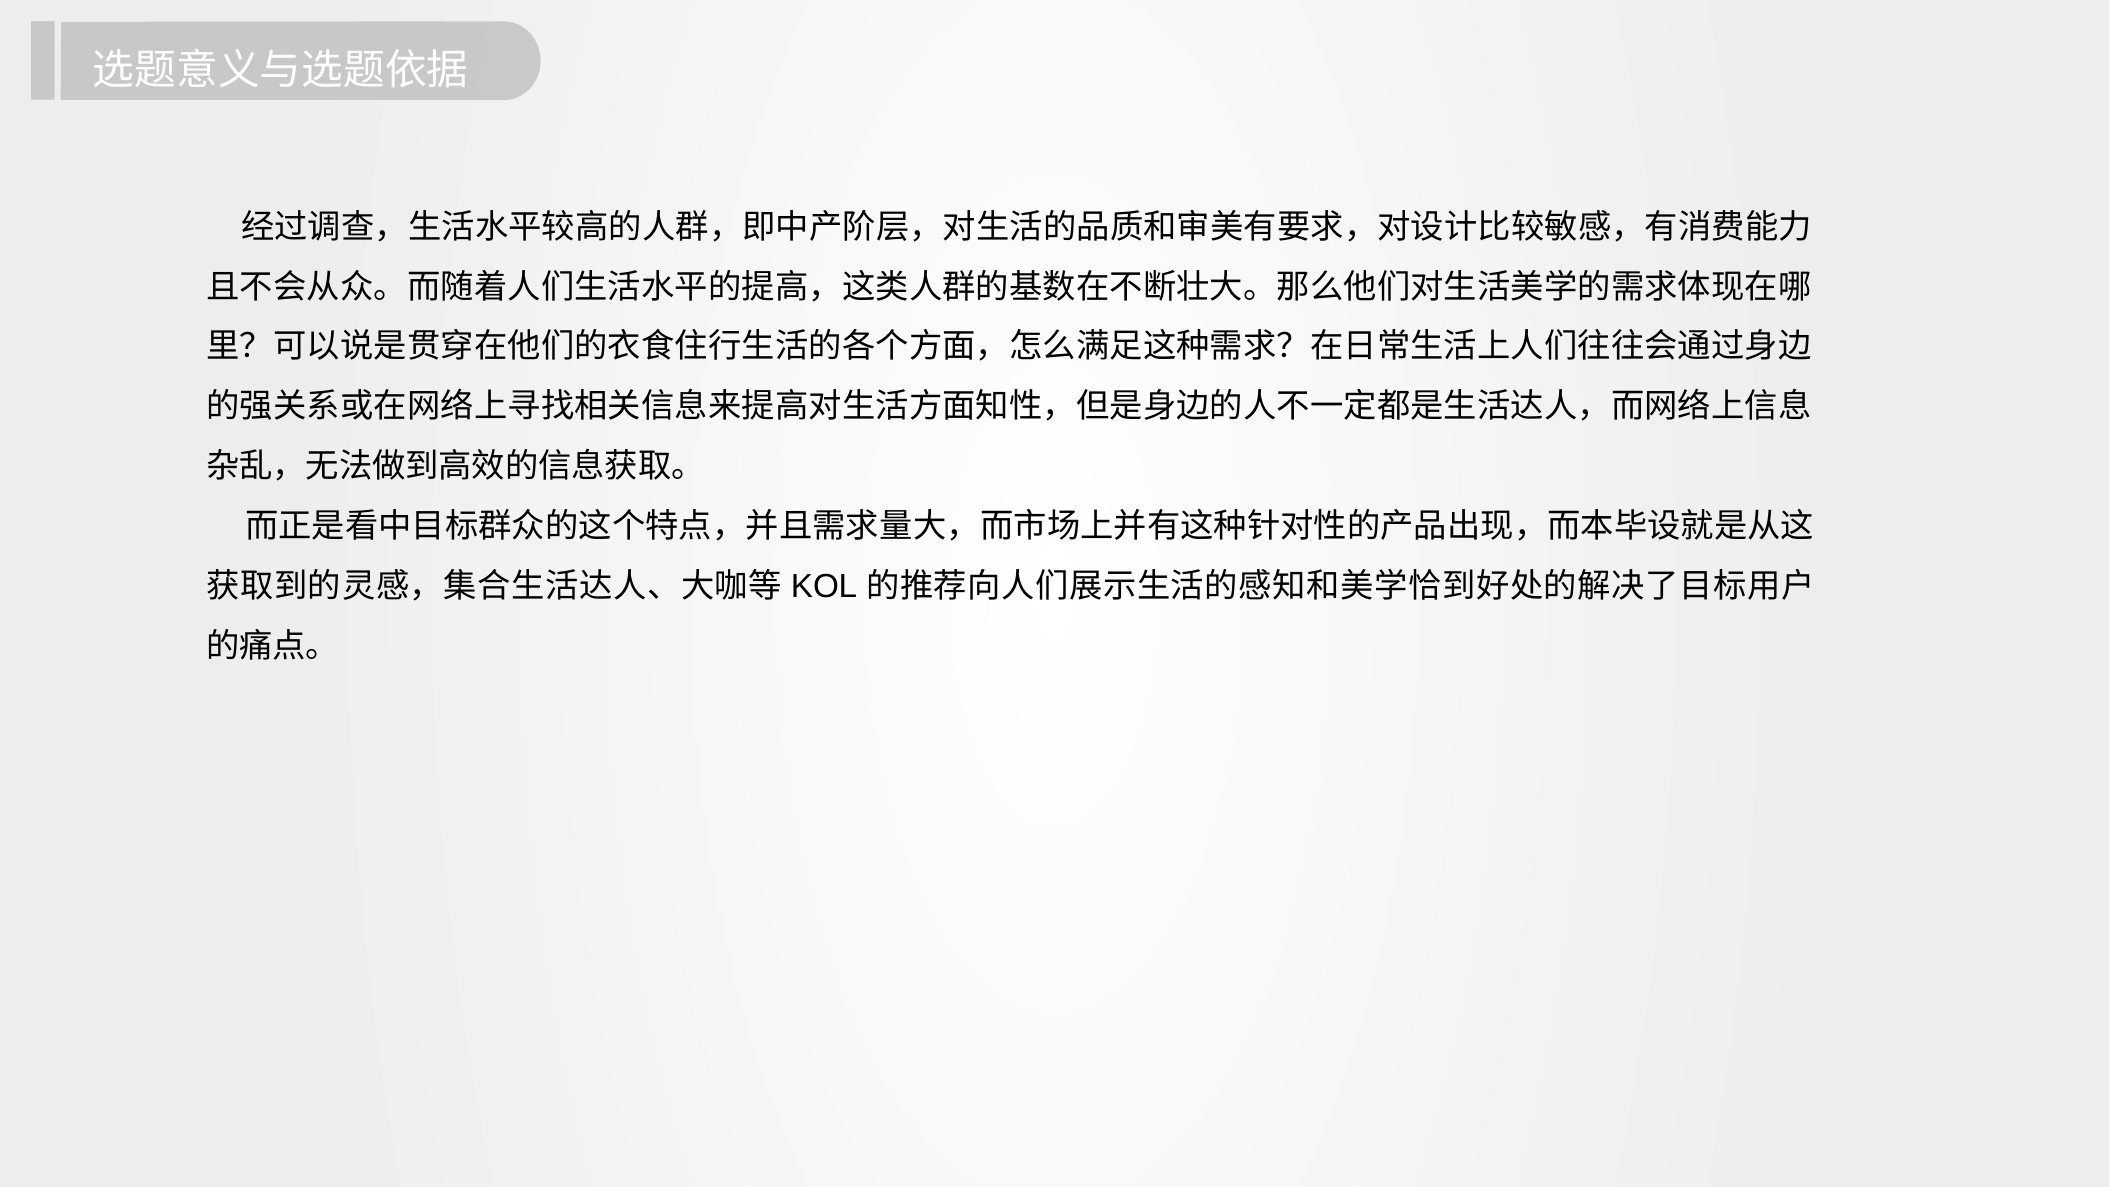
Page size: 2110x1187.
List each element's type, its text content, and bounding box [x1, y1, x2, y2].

text_box [58, 19, 533, 103]
text_box [29, 19, 57, 102]
text_box 选题意义与选题依据 [81, 27, 549, 89]
text_box 经过调查，生活水平较高的人群，即中产阶层，对生活的品质和审美有要求，对设计比较敏感，有消费能力且不会从众。而随着人们生活水平的提高，这类人群的基数在不断壮大。那么他们对生活美学的需求体现在哪里？可以说是贯穿在他们的衣食住行生活的各个方面，怎么满足这种需求？在日常生活上人们往往会通过身边的强关系或在网络上寻找相关信息来提高对生活方面知性，但是身边的人不一定都是生活达人，而网络上信息杂乱，无法做到高效的信息获取。 而正是看中目标群众的这个特点，并且需求量大，而市场上并有这种针对性的产品出现，而本毕设就是从这获取到的灵感，集合生活达人、大咖等KOL的推荐向人们展示生活的感知和美学恰到好处的解决了目标用户的痛点。 [191, 177, 1830, 652]
picture [0, 0, 2110, 1187]
